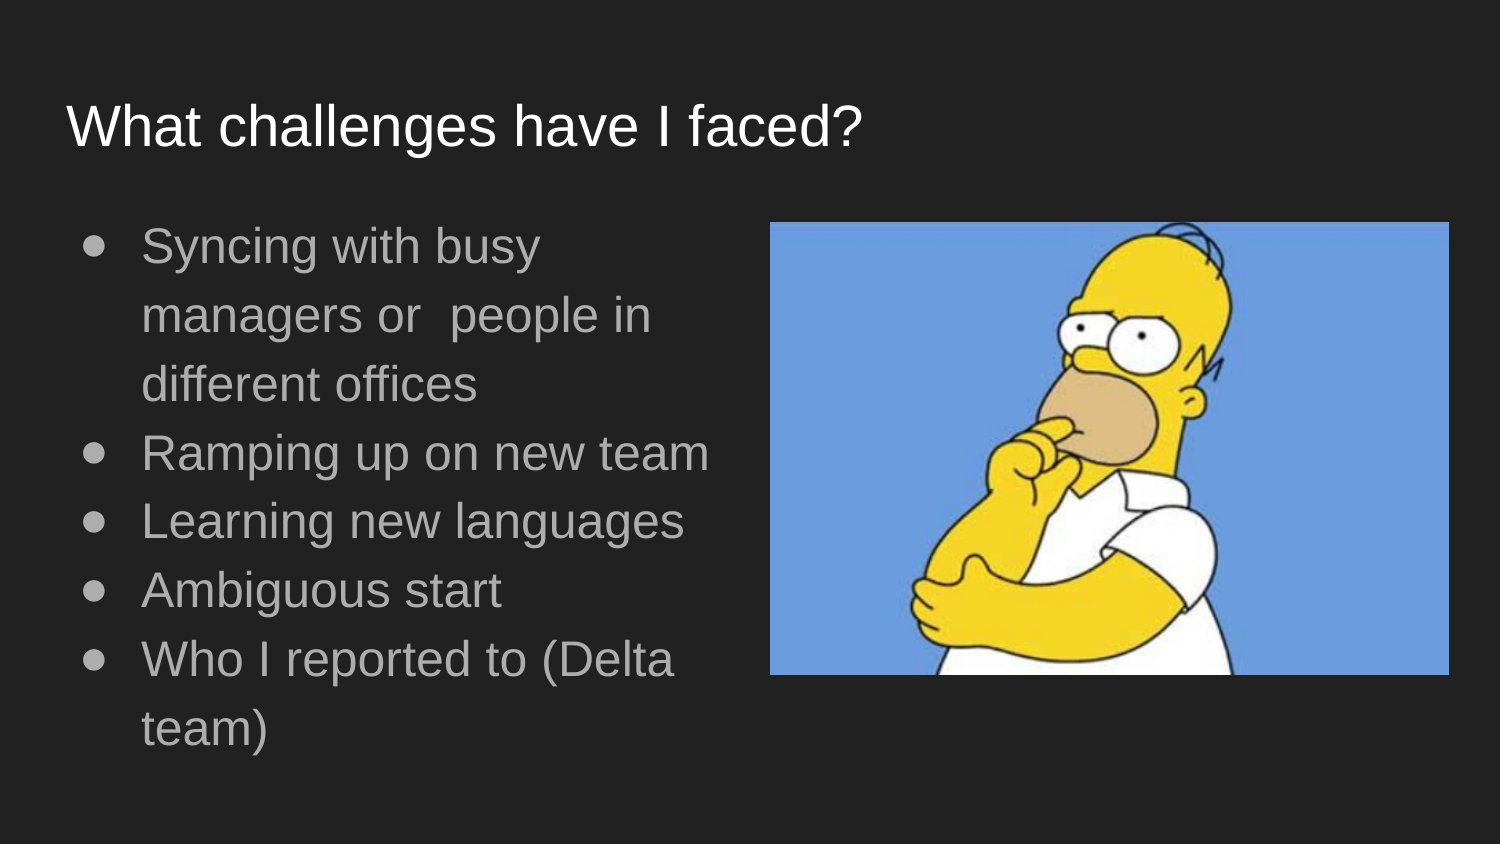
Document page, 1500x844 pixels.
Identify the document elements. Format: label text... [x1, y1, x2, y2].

title What challenges have I faced? [51, 72, 1449, 167]
picture [770, 222, 1450, 675]
list Syncing with busy managers or people in different offices Ramping up on new team Learning new languages Ambiguous start Who I reported to (Delta team) [51, 189, 750, 750]
